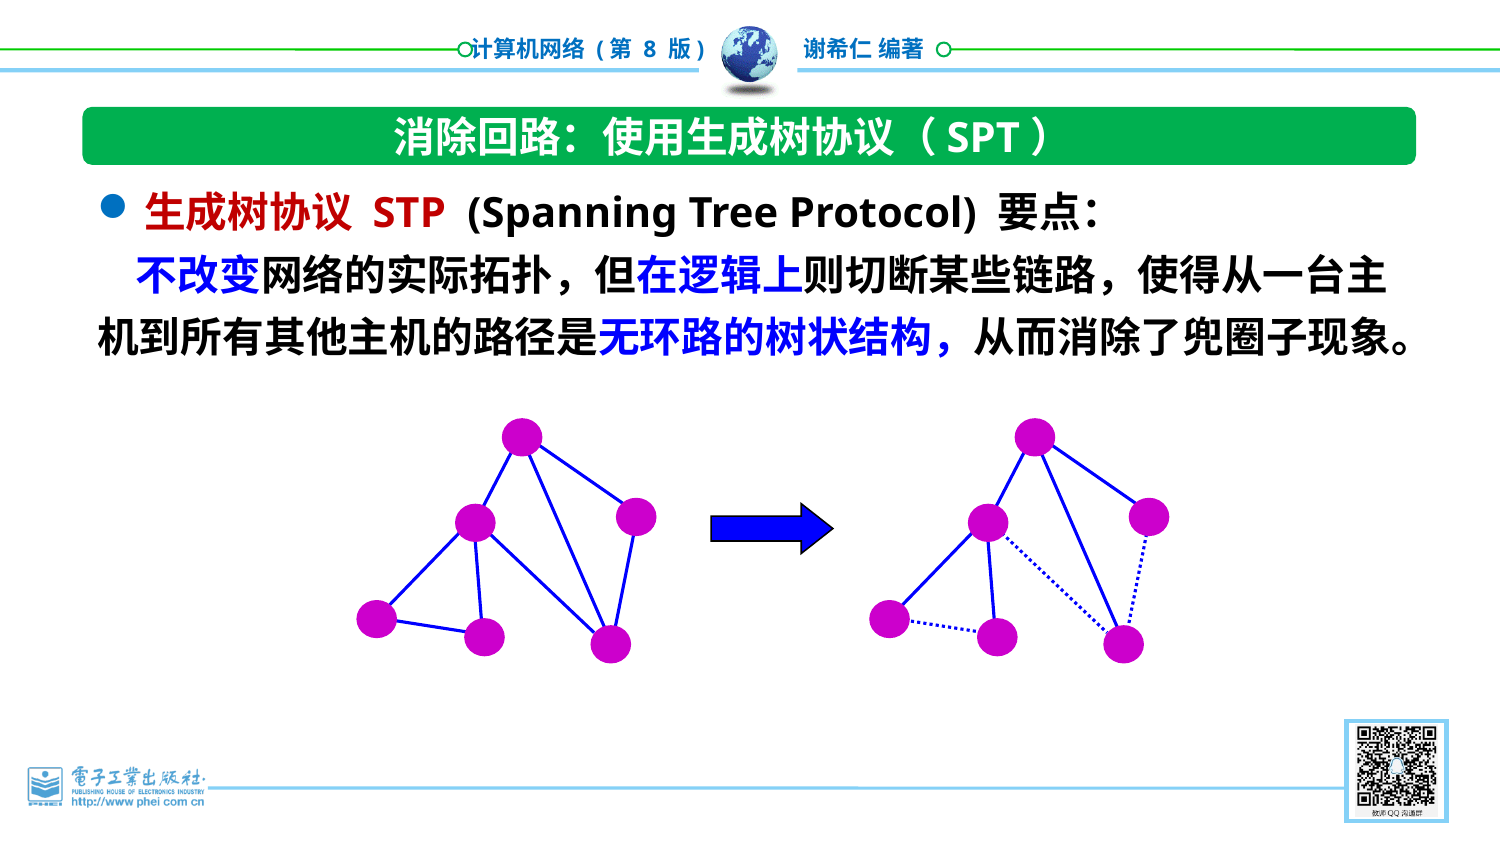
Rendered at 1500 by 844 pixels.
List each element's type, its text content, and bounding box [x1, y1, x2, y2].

text_box [711, 503, 833, 554]
text_box [82, 106, 379, 165]
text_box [356, 417, 657, 664]
picture [719, 24, 779, 100]
text_box 生成树协议 STP (Spanning Tree Protocol) 要点： 不改变网络的实际拓扑，但在逻辑上则切断某些链路，使得从一台主机到所有其他主机的路径是无环路的树状结构，从而消除了兜圈子现象。 [82, 166, 1410, 369]
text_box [869, 417, 1170, 664]
picture [1355, 724, 1438, 817]
text_box [1087, 106, 1417, 165]
picture [23, 764, 208, 809]
text_box 消除回路：使用生成树协议（SPT） [379, 103, 1087, 168]
